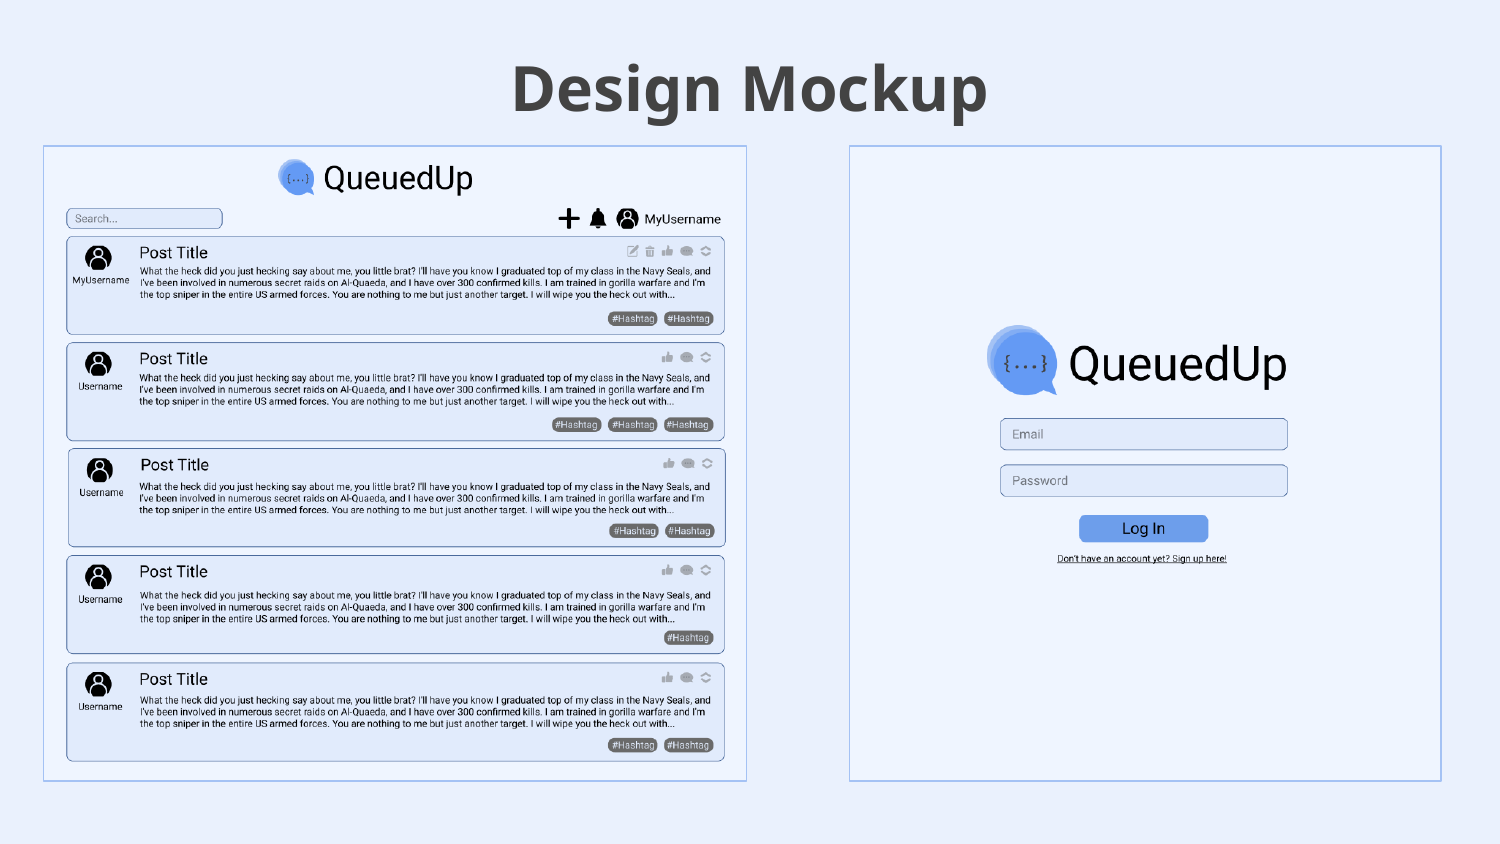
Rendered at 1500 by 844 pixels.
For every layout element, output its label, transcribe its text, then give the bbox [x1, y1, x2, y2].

picture [850, 146, 1441, 781]
picture [44, 146, 747, 781]
title Design Mockup [0, 12, 1500, 161]
